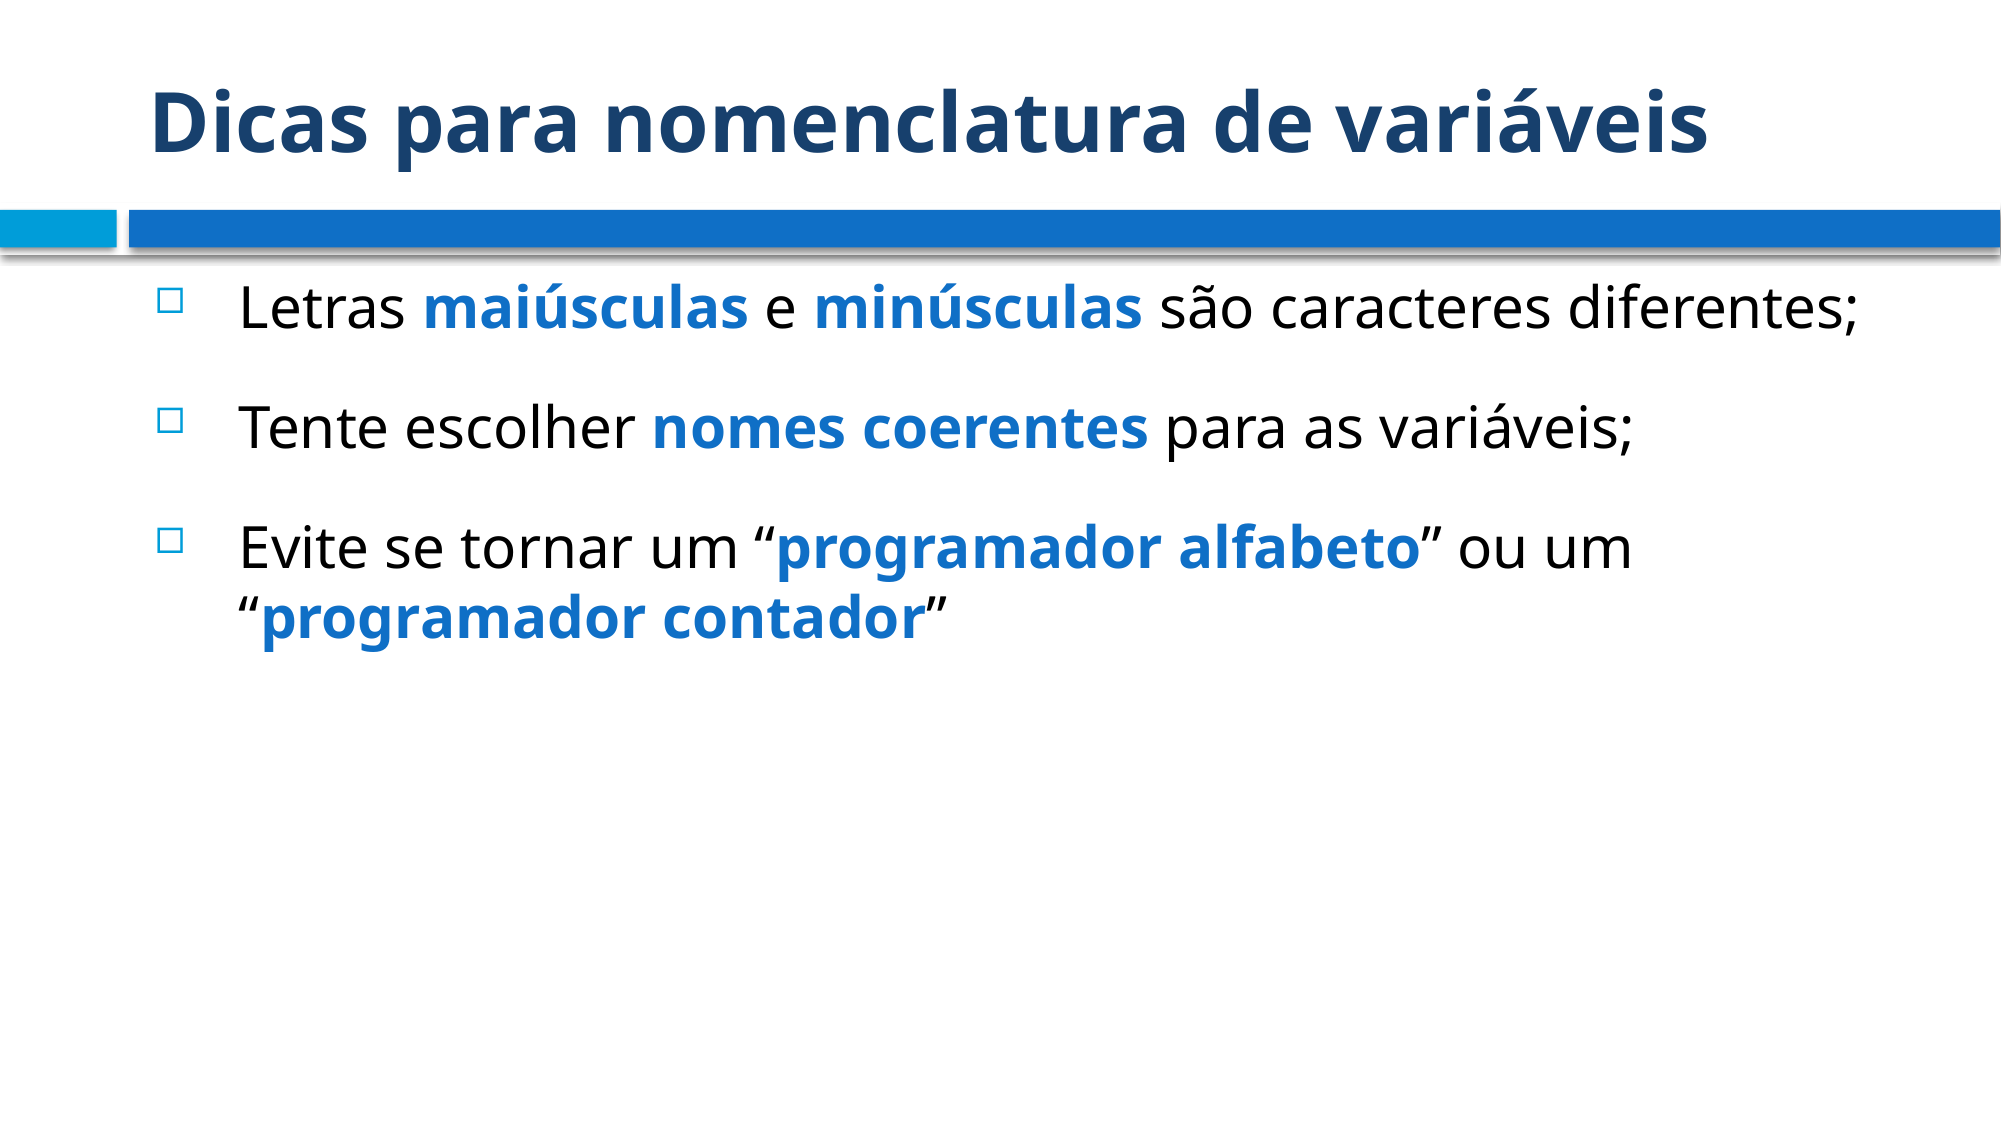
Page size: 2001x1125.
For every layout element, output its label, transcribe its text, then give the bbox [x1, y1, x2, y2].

title Dicas para nomenclatura de variáveis [133, 37, 1969, 200]
slide_number [0, 210, 117, 251]
list Letras maiúsculas e minúsculas são caracteres diferentes; Tente escolher nomes coerentes para as variáveis; Evite se tornar um “programador alfabeto” ou um “programador contador” [133, 262, 1910, 1083]
